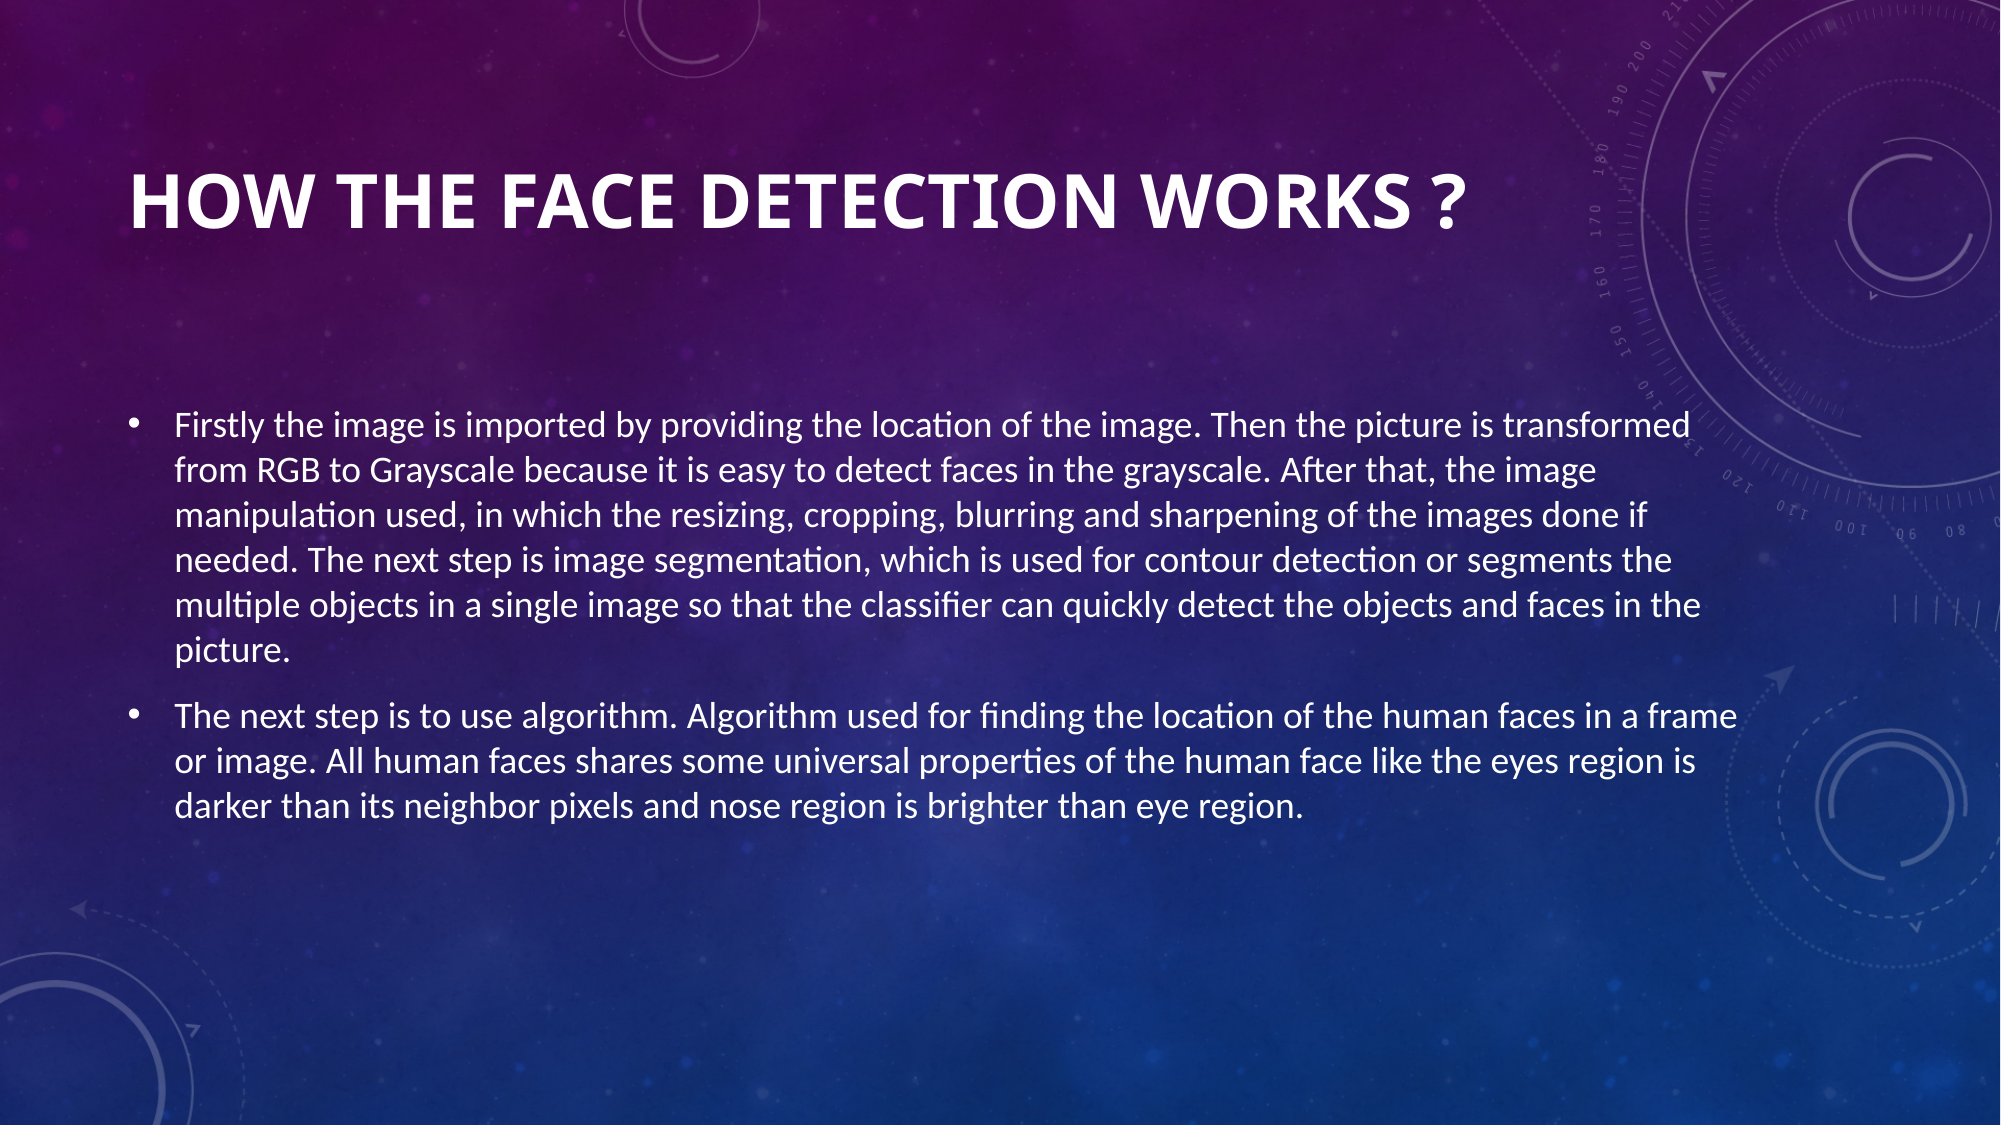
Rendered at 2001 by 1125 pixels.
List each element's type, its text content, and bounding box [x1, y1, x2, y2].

title How the Face Detection Works ? [112, 99, 1775, 276]
list Firstly the image is imported by providing the location of the image. Then the picture is transformed from RGB to Grayscale because it is easy to detect faces in the grayscale. After that, the image manipulation used, in which the resizing, cropping, blurring and sharpening of the images done if needed. The next step is image segmentation, which is used for contour detection or segments the multiple objects in a single image so that the classifier can quickly detect the objects and faces in the picture. The next step is to use algorithm. Algorithm used for finding the location of the human faces in a frame or image. All human faces shares some universal properties of the human face like the eyes region is darker than its neighbor pixels and nose region is brighter than eye region. [112, 276, 1775, 950]
picture [0, 0, 2001, 1125]
